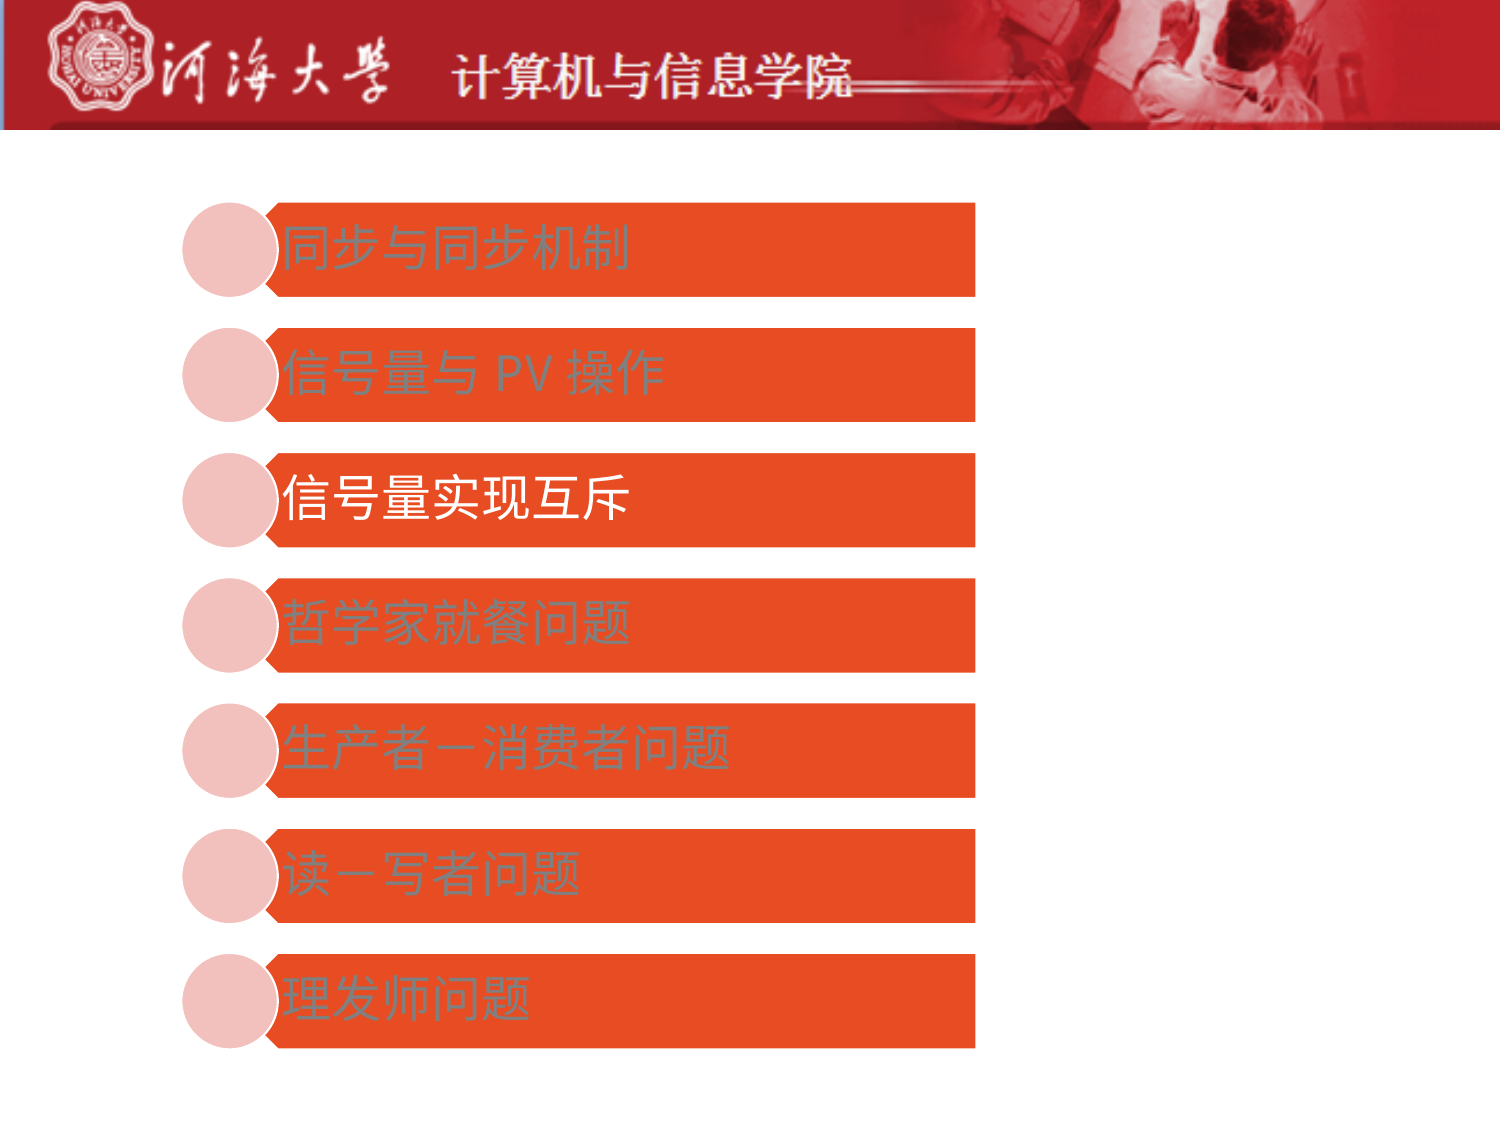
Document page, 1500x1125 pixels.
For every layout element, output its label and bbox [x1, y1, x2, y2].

picture [0, 0, 1500, 130]
text_box [17, 200, 1141, 1050]
